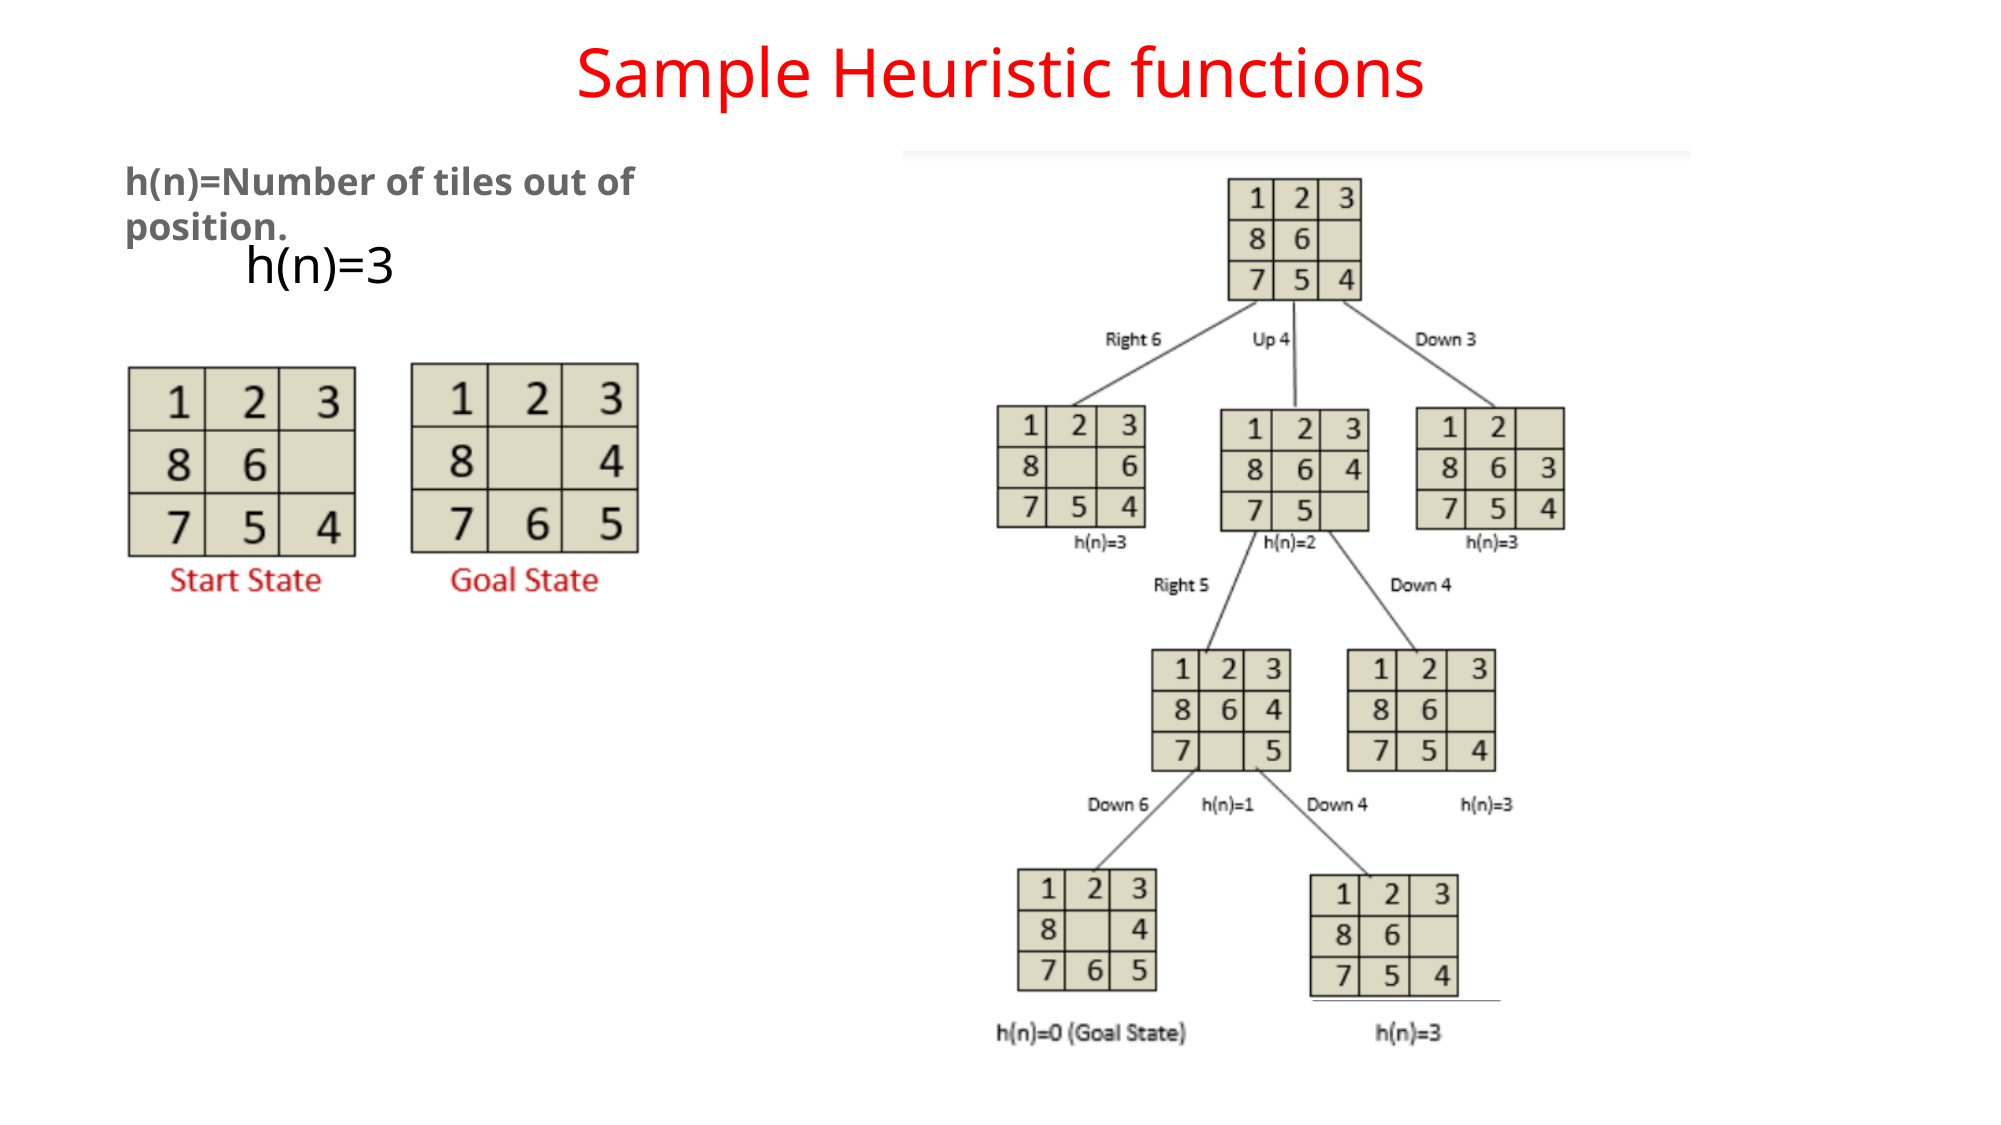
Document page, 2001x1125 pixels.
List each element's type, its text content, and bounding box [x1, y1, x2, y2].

picture [958, 1000, 1509, 1060]
text_box h(n)=Number of tiles out of position. [109, 150, 814, 255]
text_box h(n)=3 [230, 226, 419, 302]
picture [902, 151, 1691, 999]
picture [63, 318, 704, 618]
title Sample Heuristic functions [561, 0, 1509, 151]
